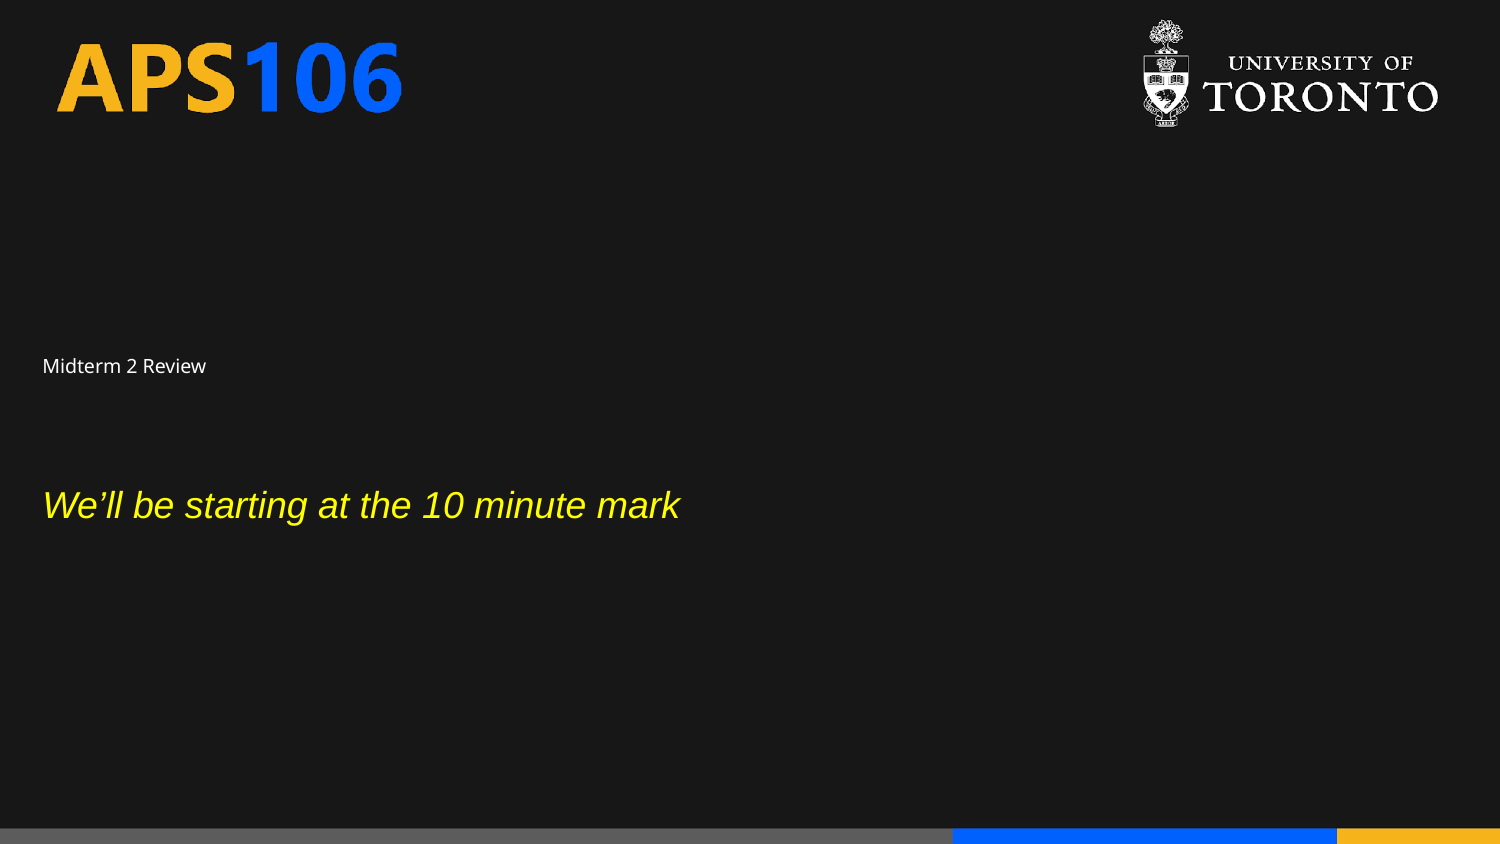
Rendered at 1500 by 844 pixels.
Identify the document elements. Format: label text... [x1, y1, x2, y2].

picture [0, 0, 1500, 844]
subtitle We’ll be starting at the 10 minute mark [31, 482, 1083, 636]
title Midterm 2 Review [31, 303, 1083, 386]
